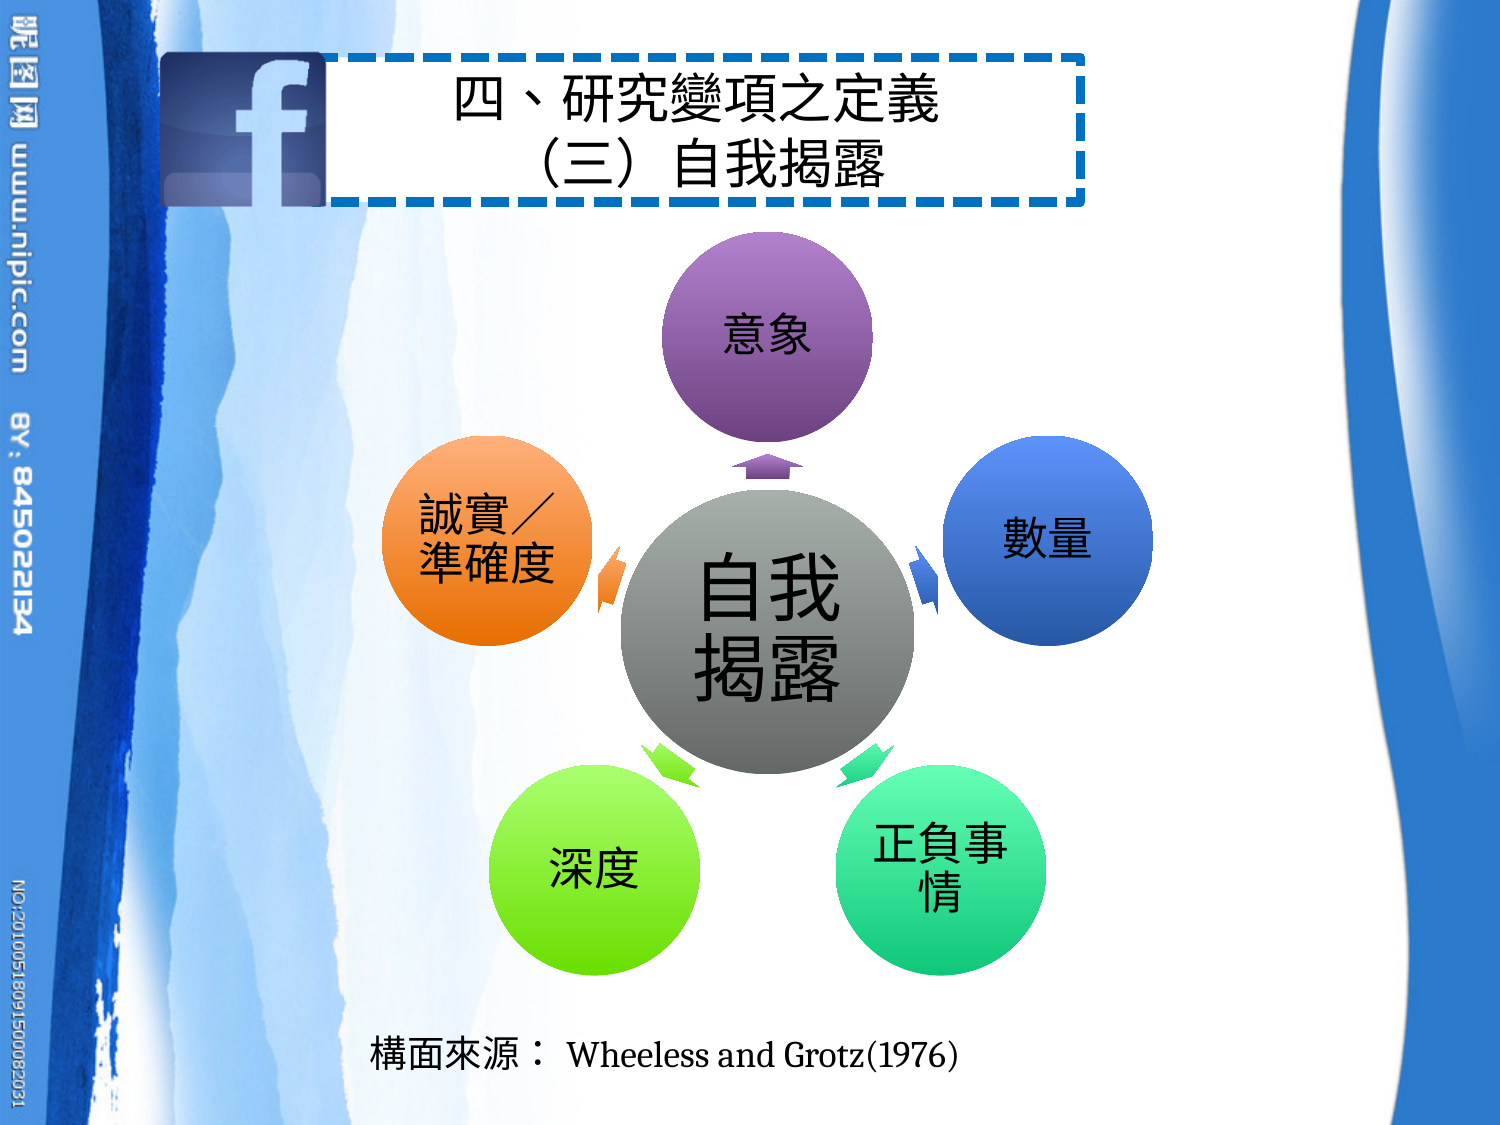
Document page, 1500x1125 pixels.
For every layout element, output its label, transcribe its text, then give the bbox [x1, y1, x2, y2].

text_box 構面來源：Wheeless and Grotz(1976) [355, 1023, 1152, 1083]
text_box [229, 231, 1306, 977]
text_box 四、研究變項之定義 （三）自我揭露 [356, 55, 1083, 204]
picture [0, 0, 1500, 1125]
